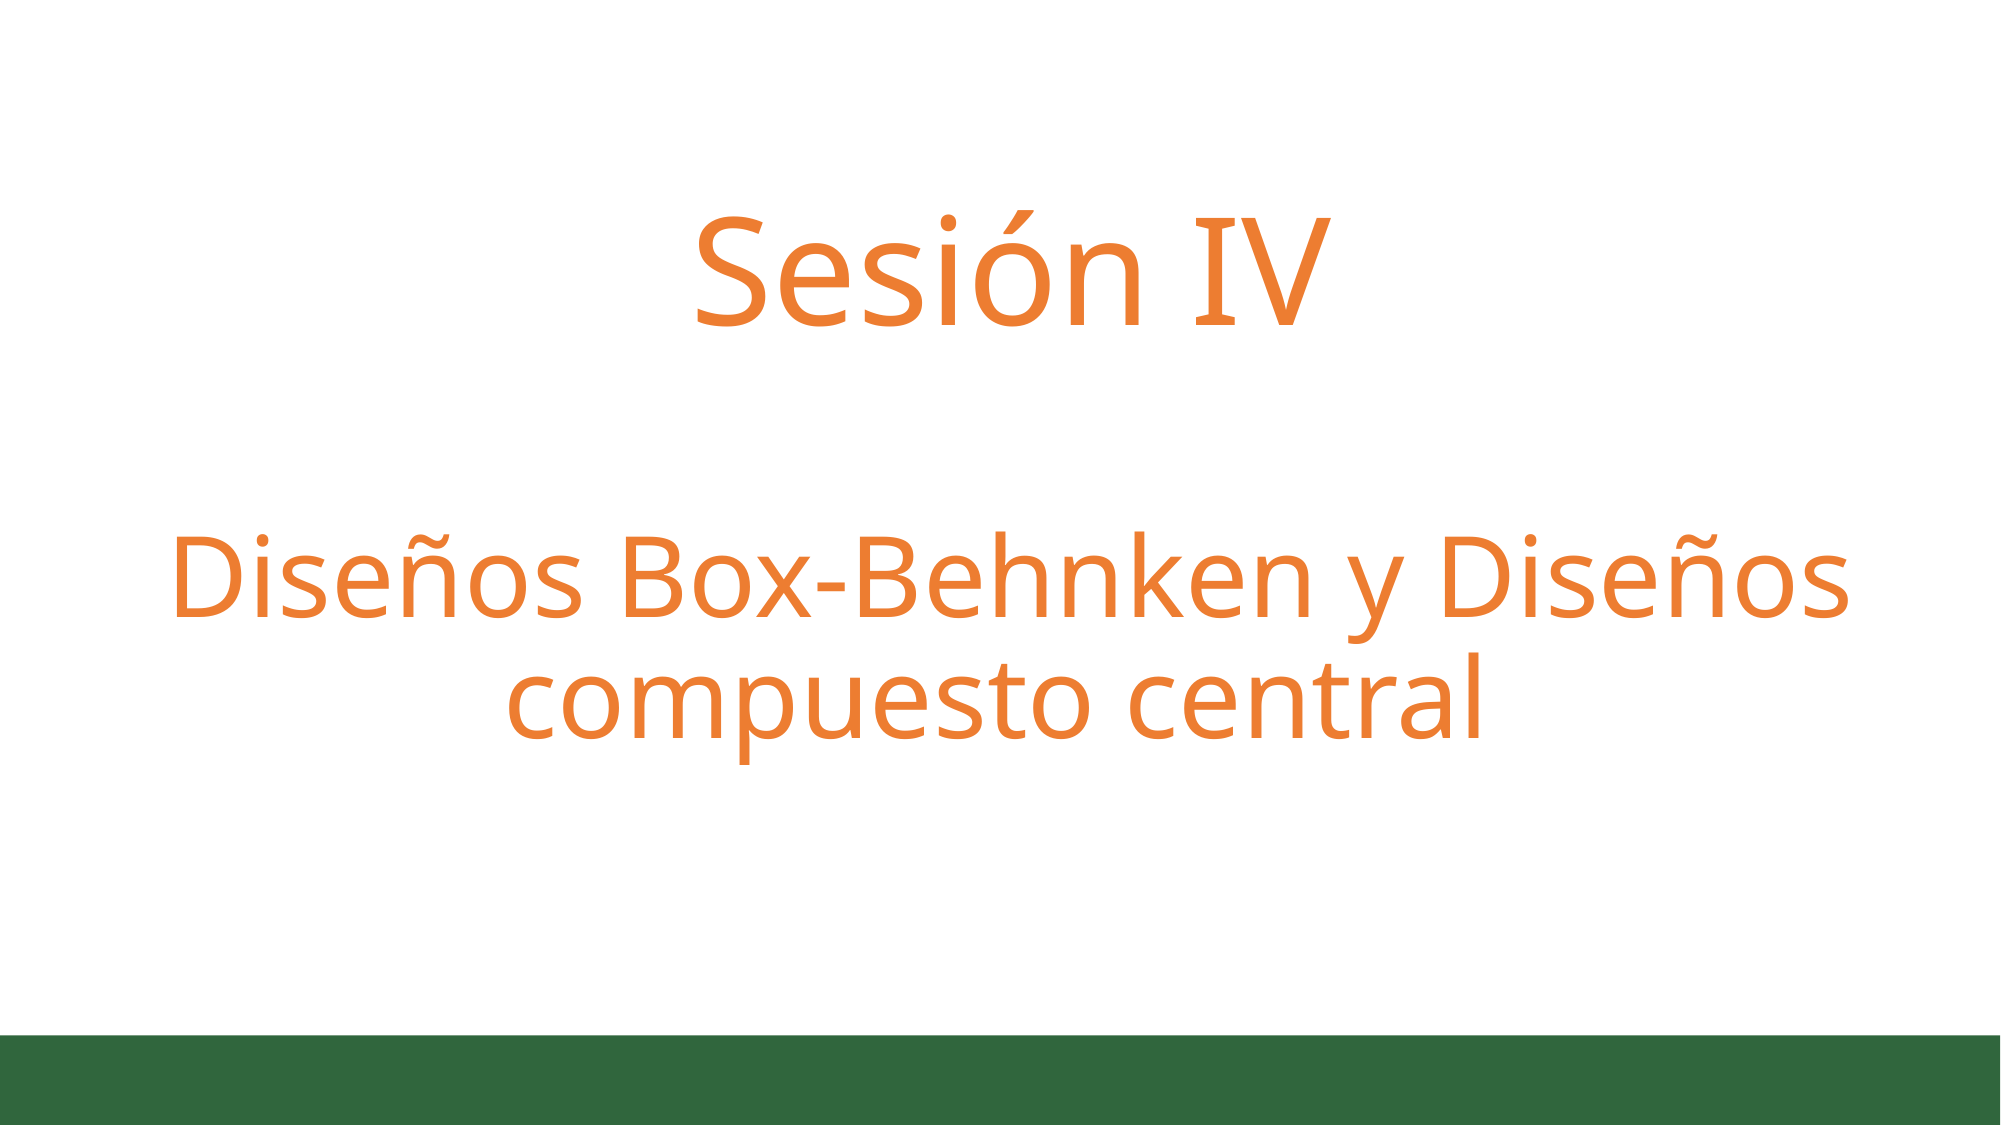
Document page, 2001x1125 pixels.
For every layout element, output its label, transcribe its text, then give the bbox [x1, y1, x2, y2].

title Sesión IV Diseños Box-Behnken y Diseños compuesto central [148, 188, 1874, 801]
